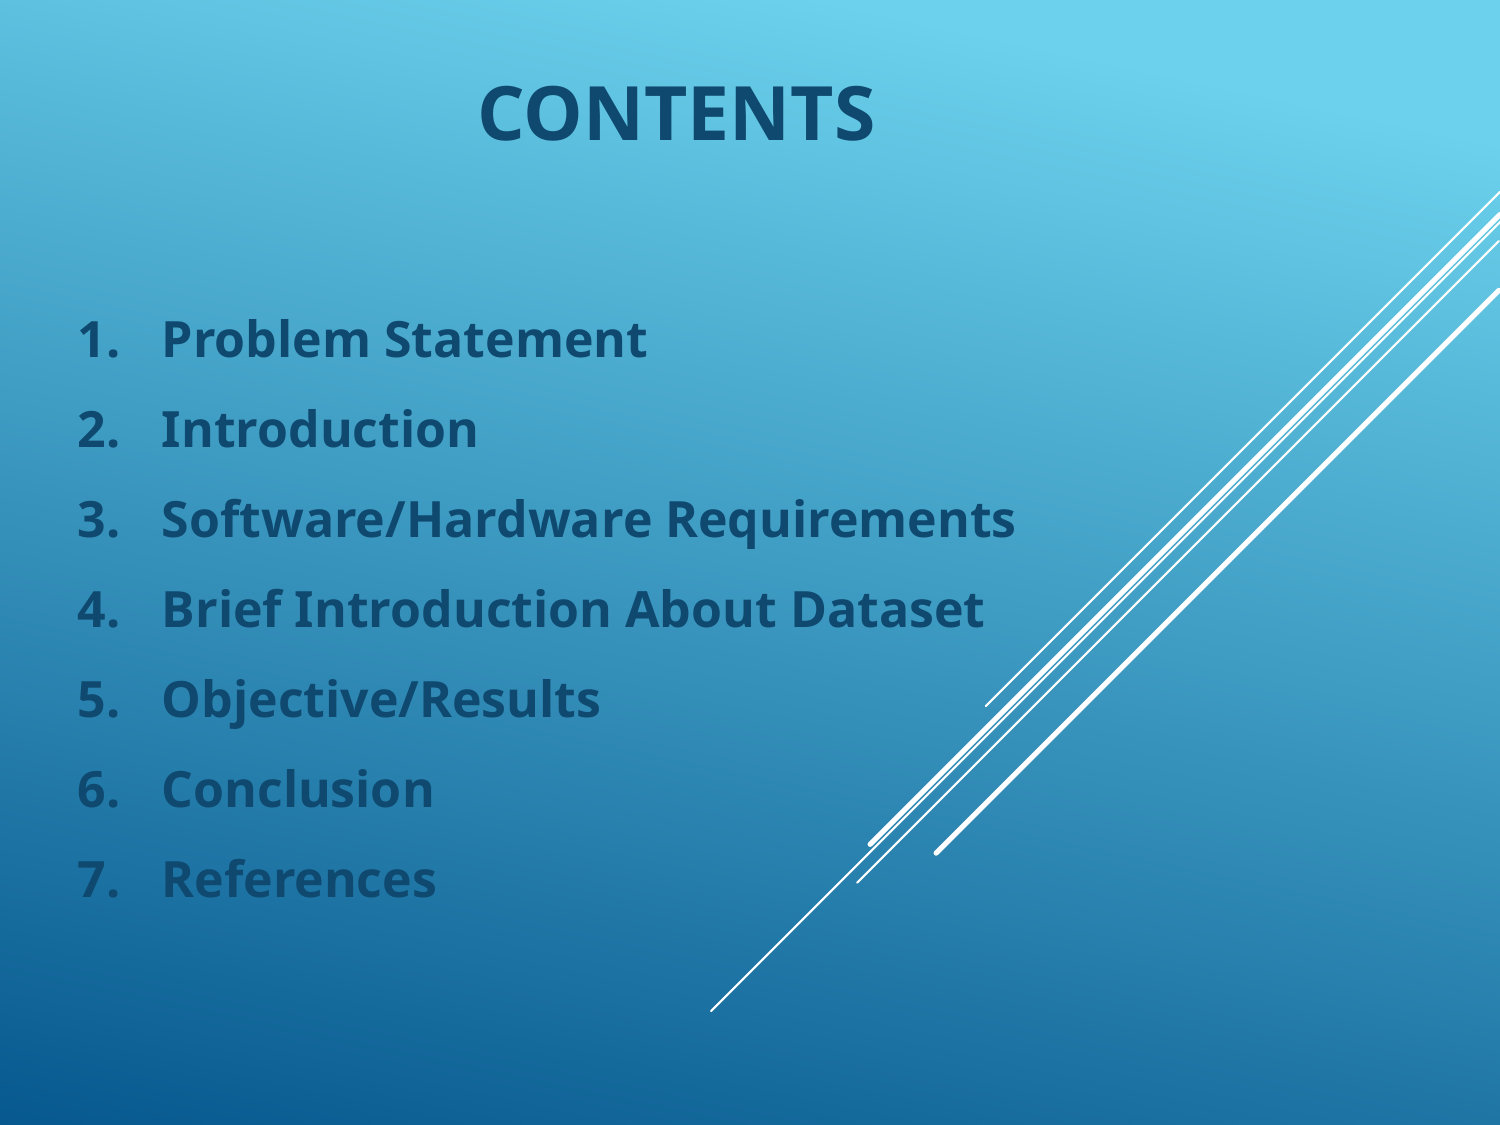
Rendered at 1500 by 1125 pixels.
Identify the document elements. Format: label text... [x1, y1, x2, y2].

text_box Problem Statement Introduction Software/Hardware Requirements Brief Introduction About Dataset Objective/Results Conclusion References [62, 187, 1388, 1088]
title Contents [462, 24, 1500, 163]
